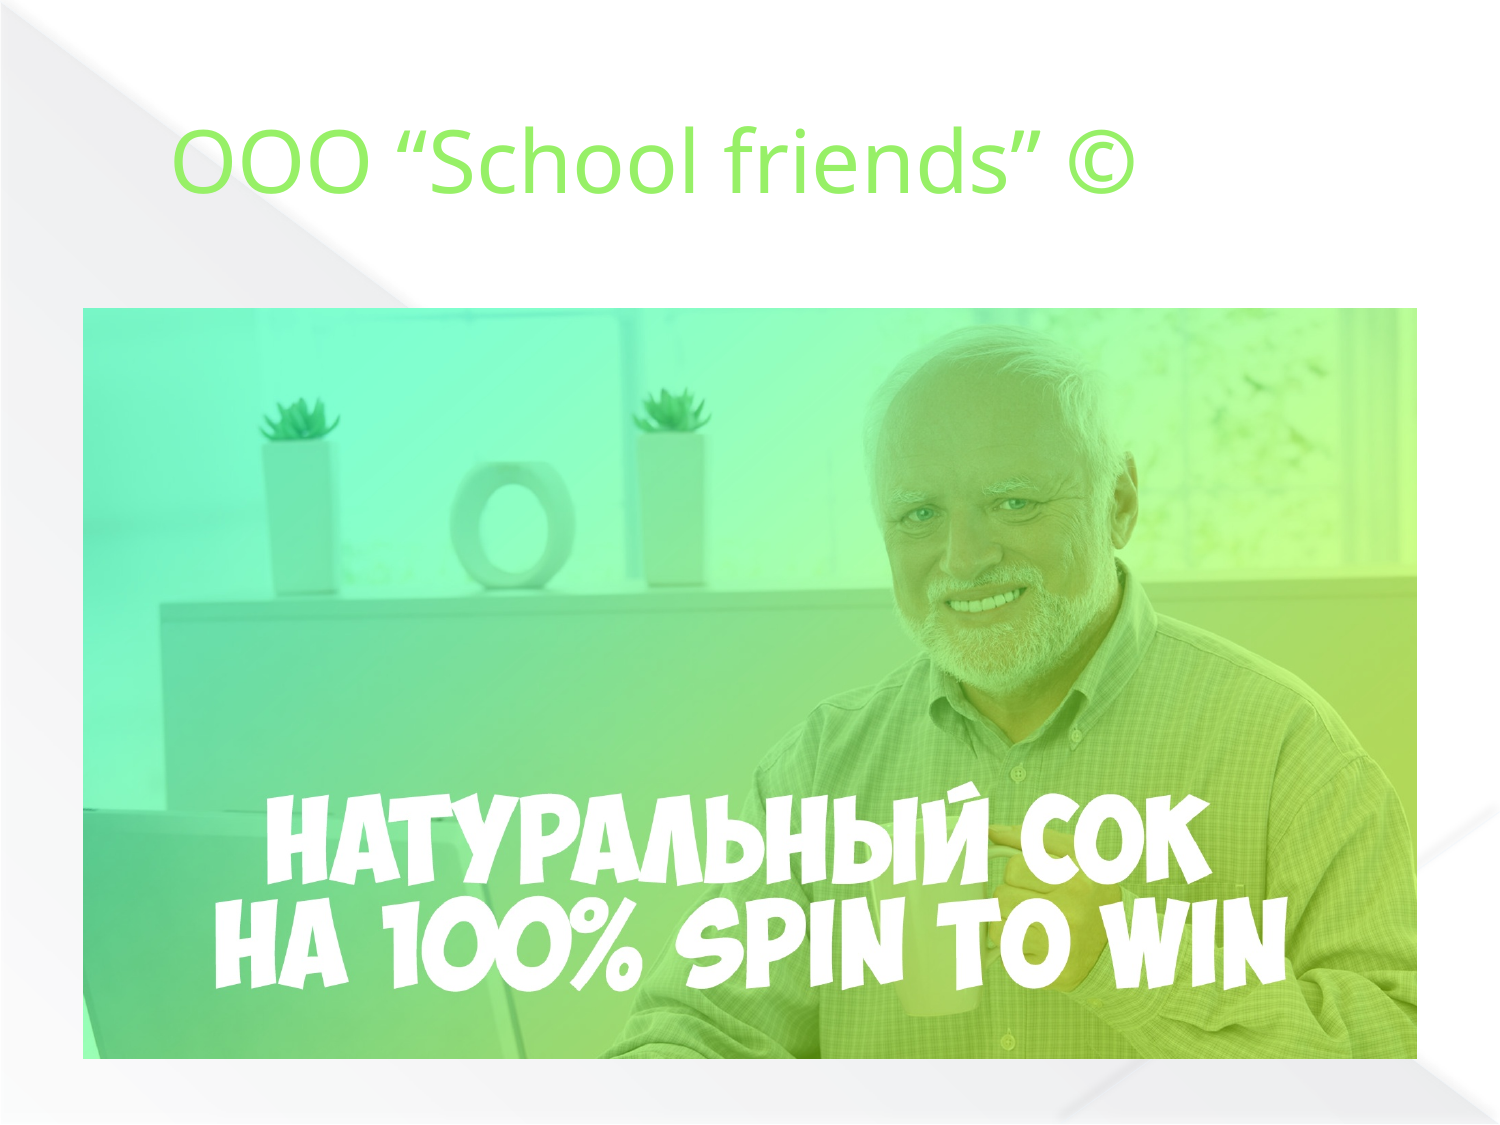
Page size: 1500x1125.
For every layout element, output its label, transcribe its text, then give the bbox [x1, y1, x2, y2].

title ООО “School friends” © [75, 43, 1425, 274]
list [83, 308, 1417, 1060]
